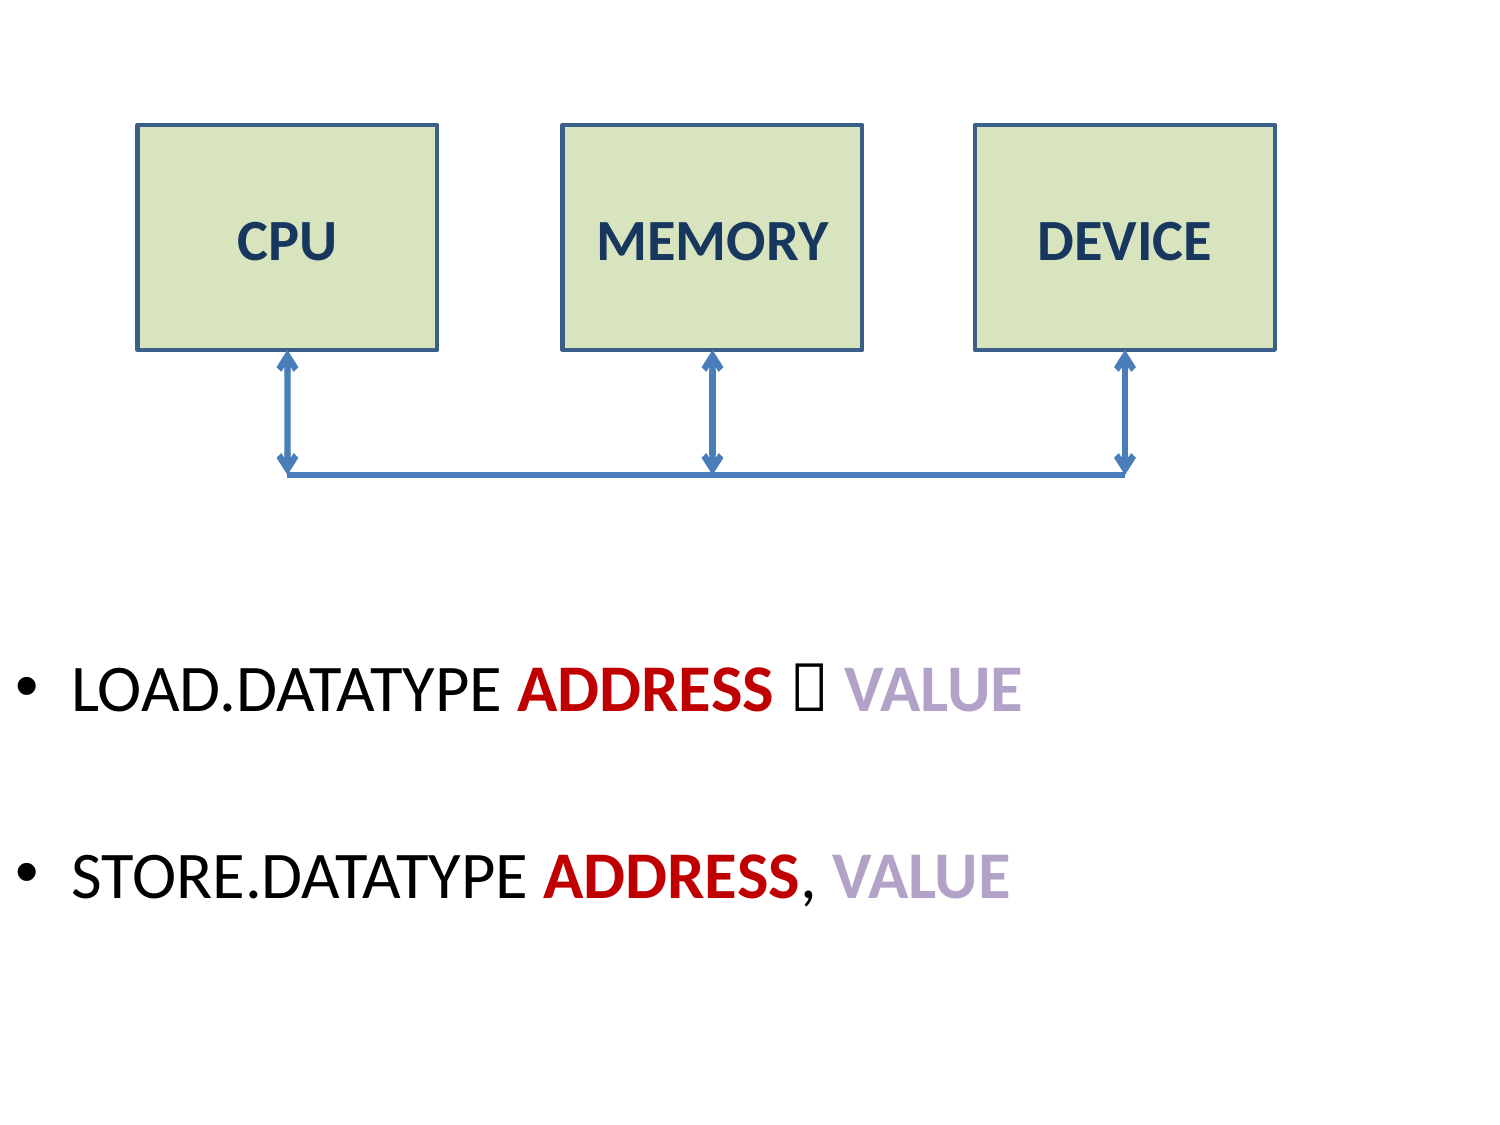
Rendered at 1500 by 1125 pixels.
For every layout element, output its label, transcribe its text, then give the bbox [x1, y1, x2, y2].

text_box CPU [135, 123, 439, 352]
text_box DEVICE [973, 123, 1277, 352]
text_box MEMORY [560, 123, 864, 352]
list LOAD.DATATYPE ADDRESS  VALUE STORE.DATATYPE ADDRESS, VALUE [0, 637, 1500, 1125]
